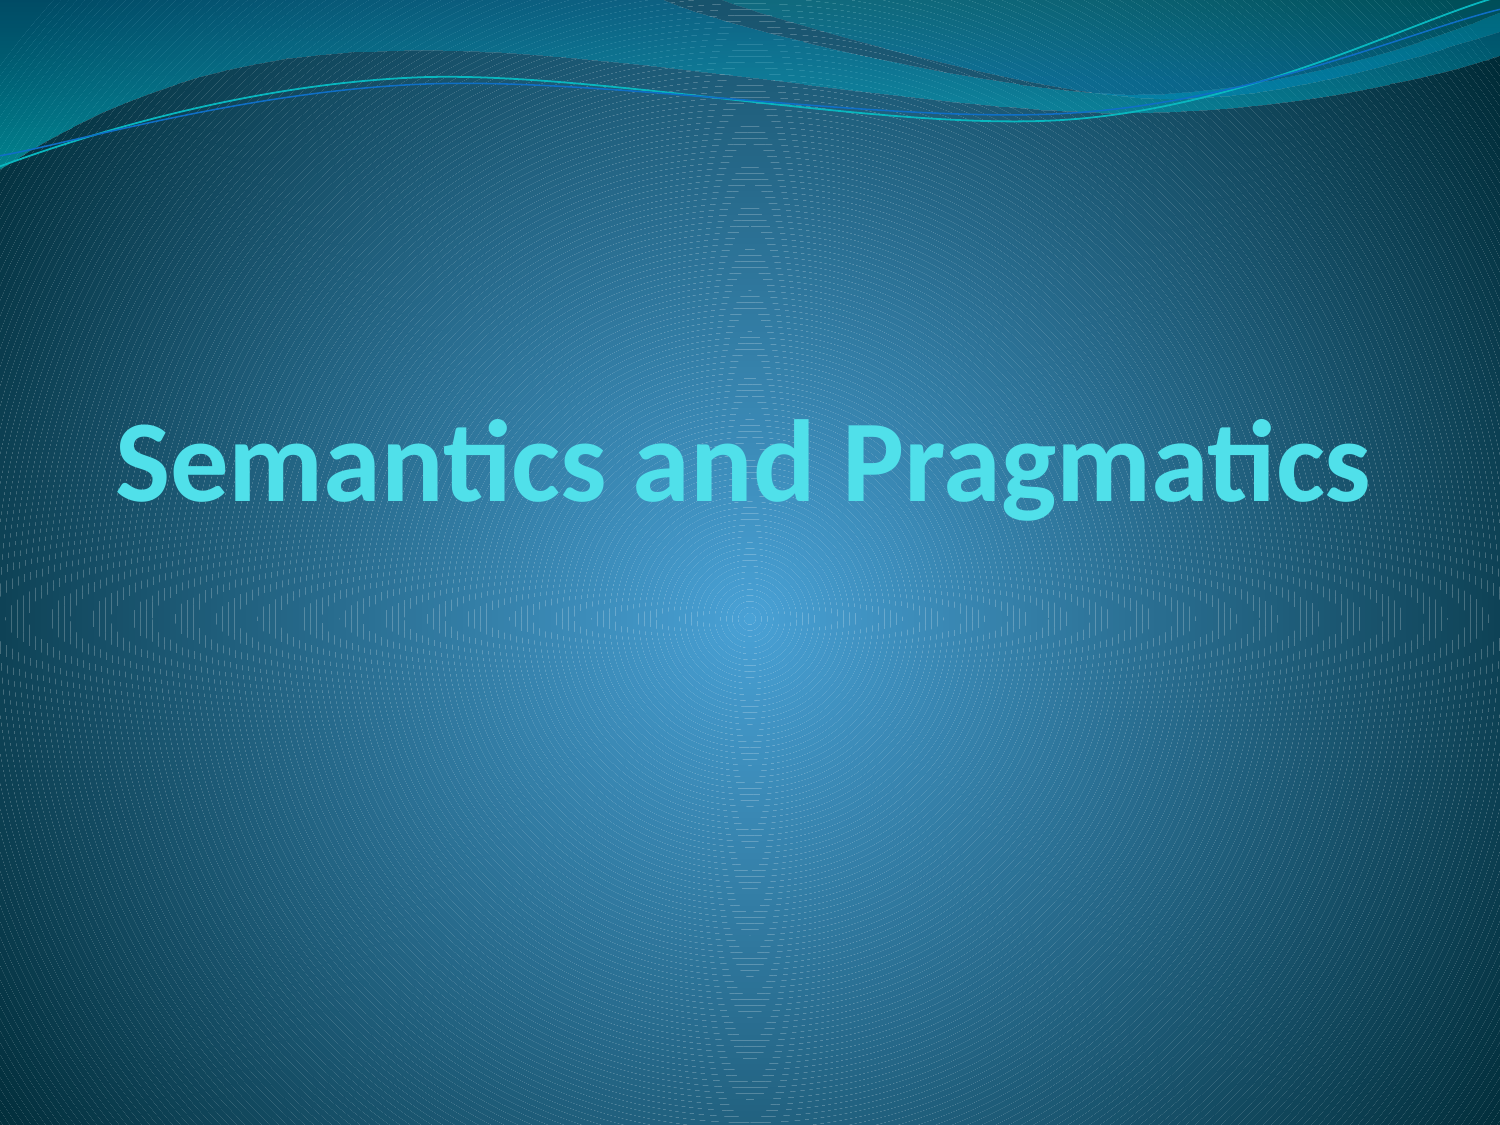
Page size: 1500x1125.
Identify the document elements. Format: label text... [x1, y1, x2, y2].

title Semantics and Pragmatics [87, 224, 1376, 525]
